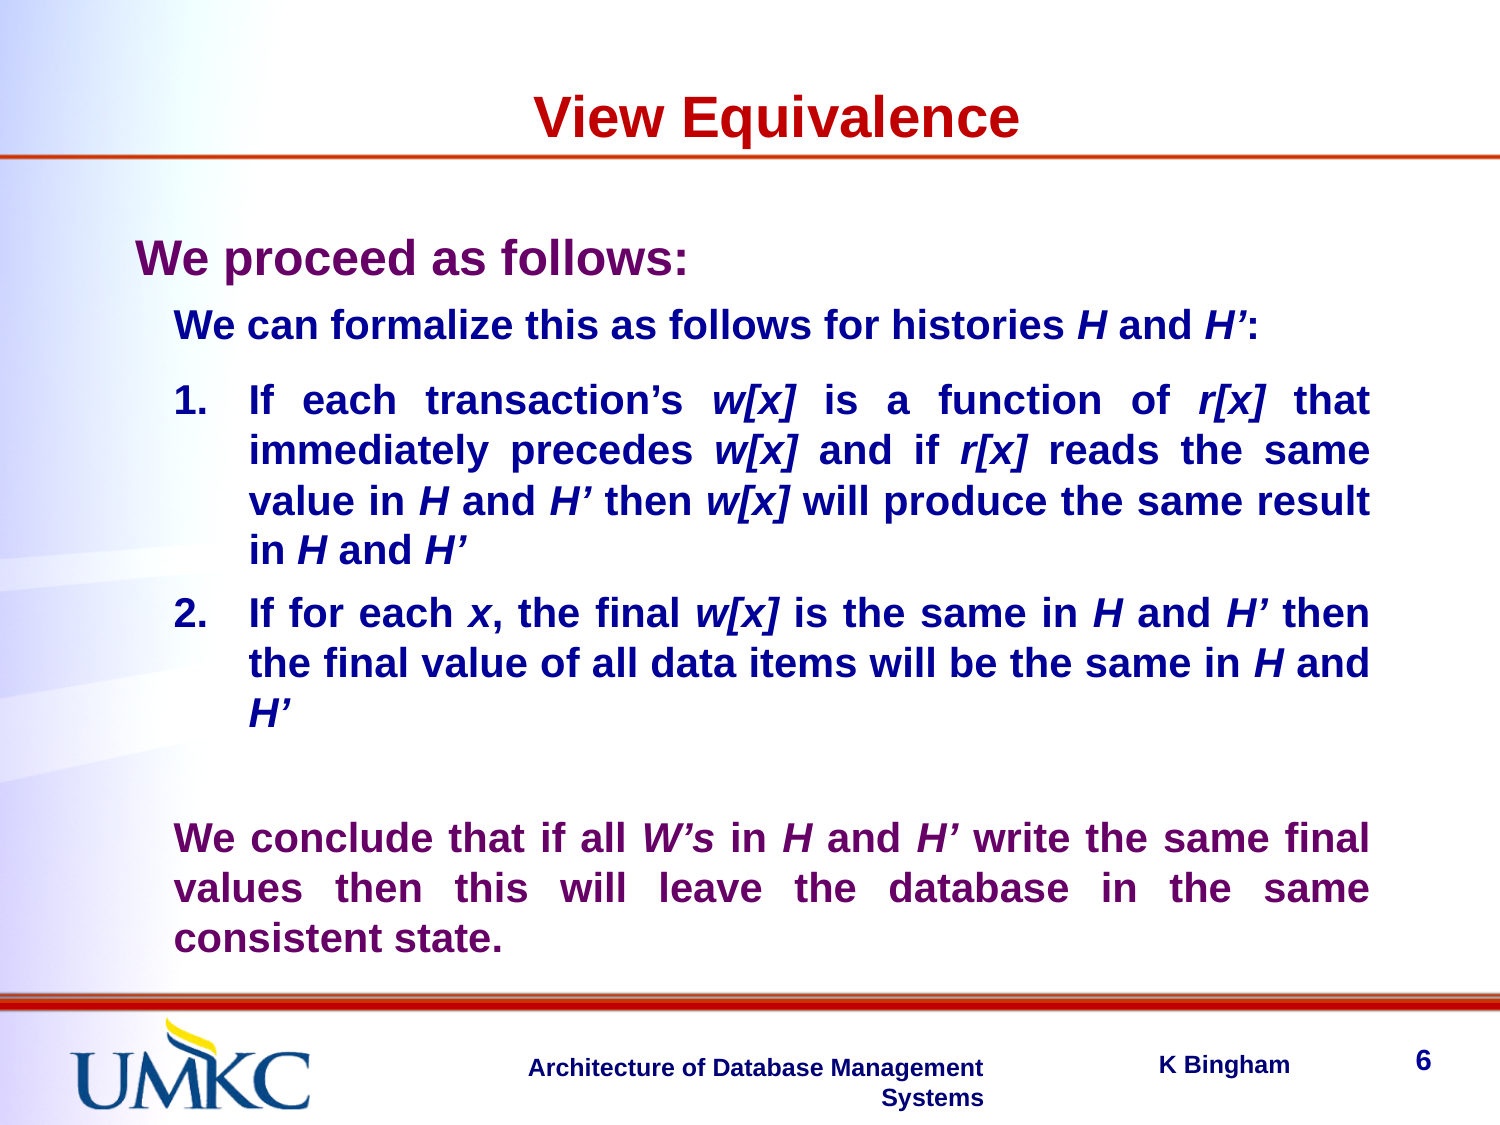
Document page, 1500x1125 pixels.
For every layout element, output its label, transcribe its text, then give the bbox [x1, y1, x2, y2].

text_box We proceed as follows: We can formalize this as follows for histories H and H’: If each transaction’s w[x] is a function of r[x] that immediately precedes w[x] and if r[x] reads the same value in H and H’ then w[x] will produce the same result in H and H’ If for each x, the final w[x] is the same in H and H’ then the final value of all data items will be the same in H and H’ We conclude that if all W’s in H and H’ write the same final values then this will leave the database in the same consistent state. [119, 218, 1386, 1031]
picture [0, 0, 1500, 1003]
slide_number 6 [1348, 1034, 1447, 1074]
picture [0, 1009, 1500, 1125]
title View Equivalence [178, 62, 1377, 167]
